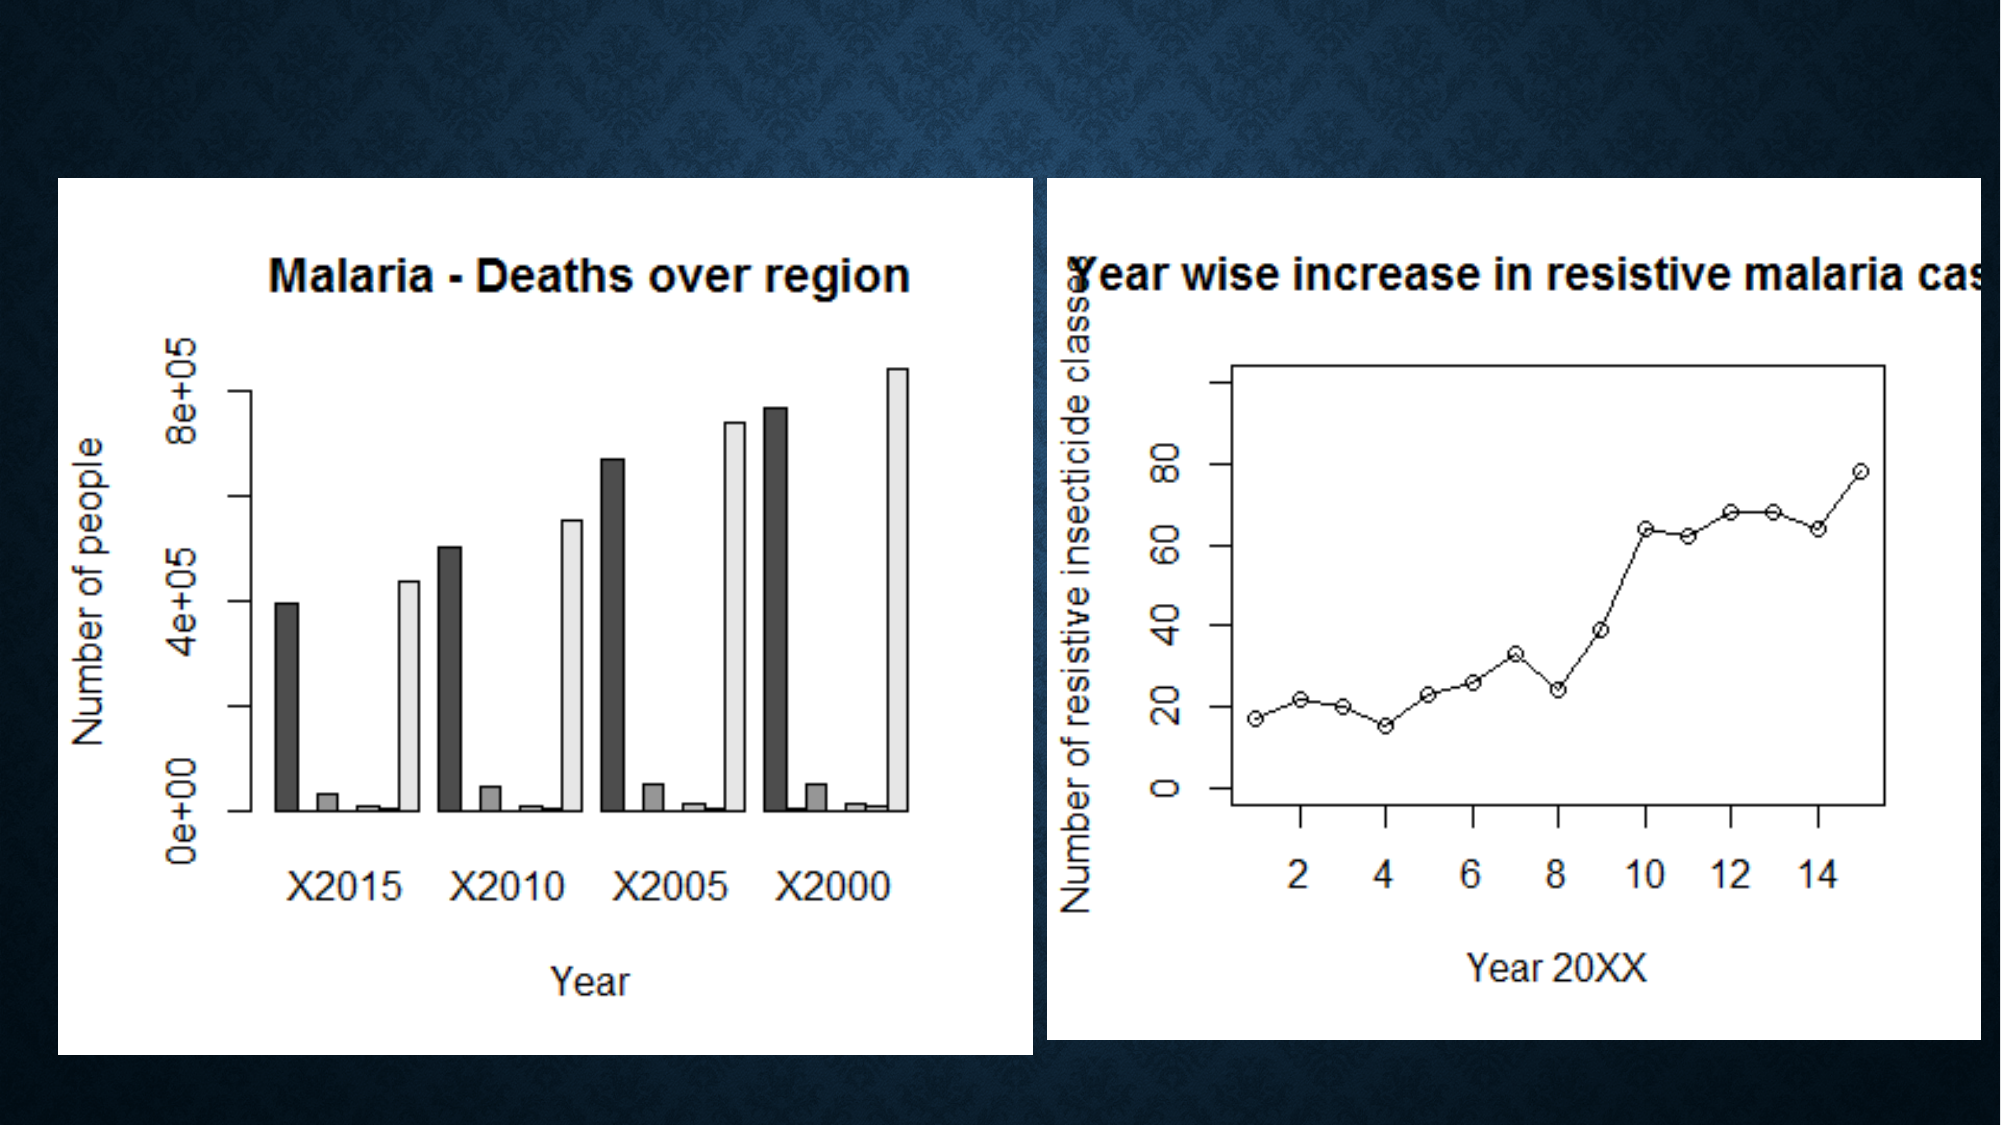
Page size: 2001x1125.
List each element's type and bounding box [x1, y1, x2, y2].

picture [58, 177, 1034, 1055]
picture [1047, 177, 1981, 1040]
